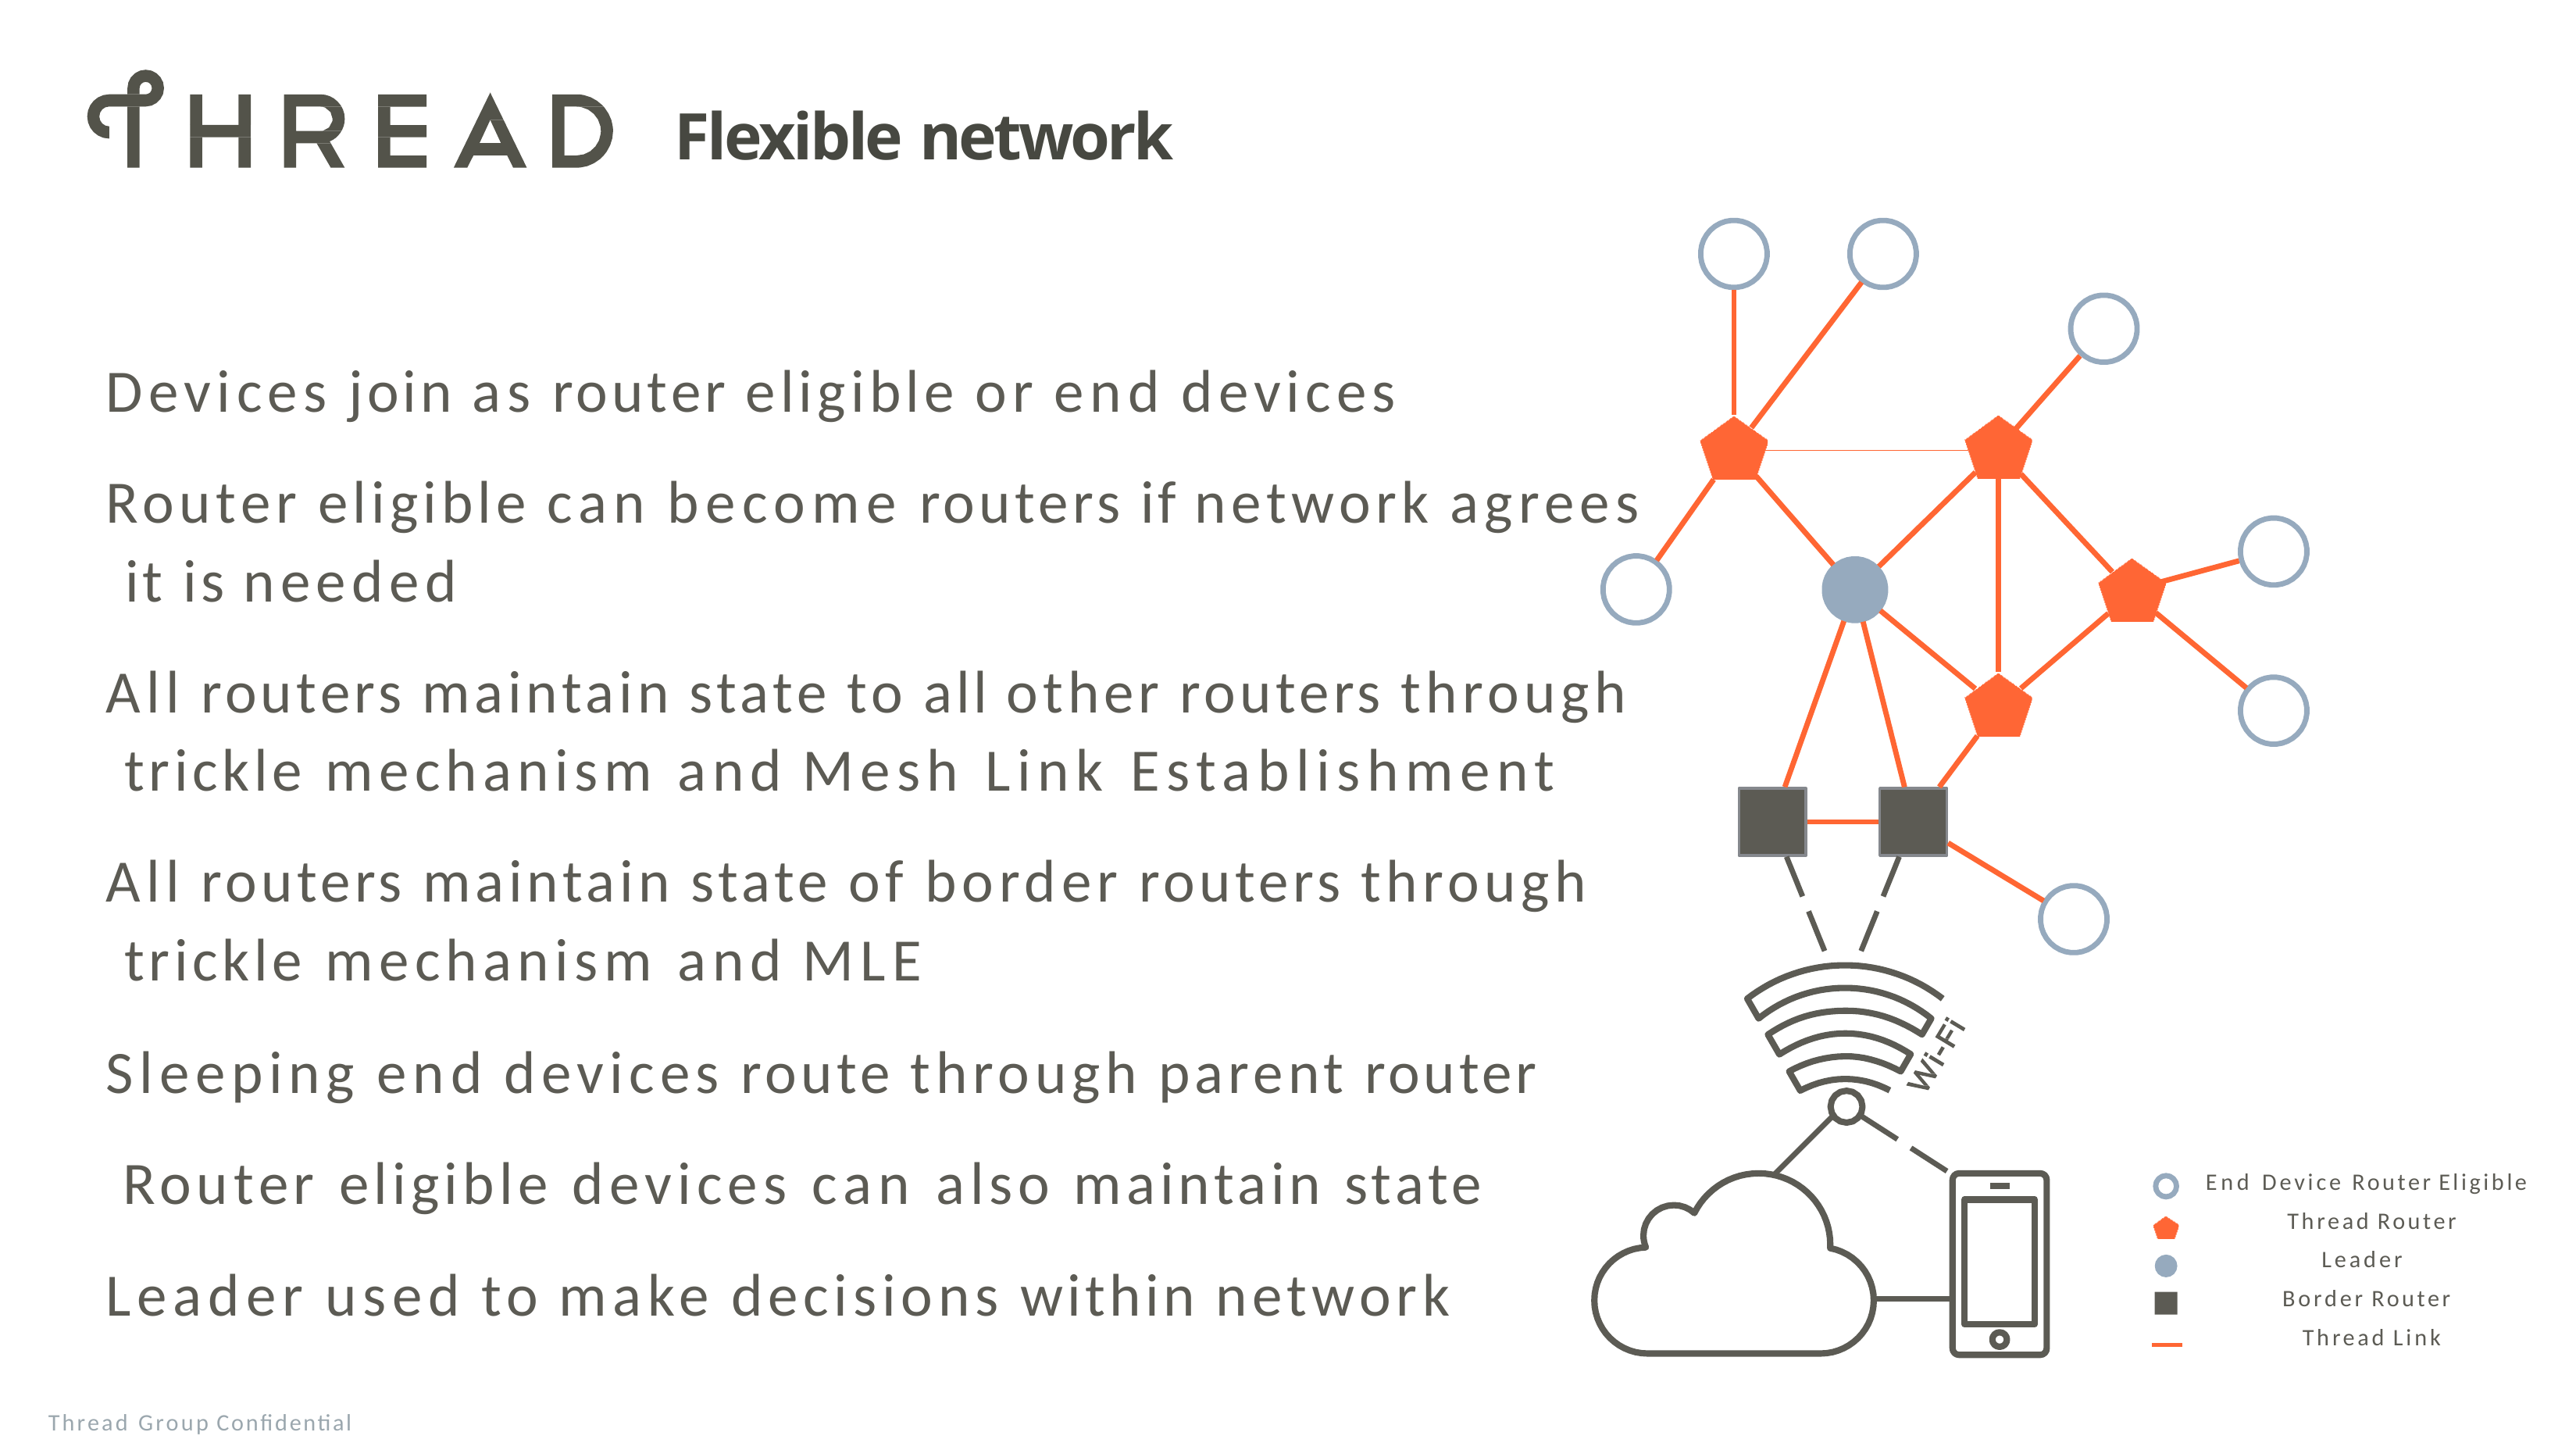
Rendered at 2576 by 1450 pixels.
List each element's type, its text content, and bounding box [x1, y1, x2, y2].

text_box [2240, 518, 2307, 585]
text_box [1821, 556, 1889, 623]
text_box [552, 94, 613, 168]
text_box [1964, 672, 2032, 737]
text_box [1879, 788, 1947, 856]
text_box [2240, 677, 2307, 745]
text_box [378, 125, 427, 138]
text_box [1700, 415, 1768, 480]
text_box [378, 138, 391, 156]
text_box [87, 70, 165, 168]
text_box [378, 107, 391, 126]
text_box [2153, 1215, 2179, 1240]
text_box [1602, 1173, 1874, 1354]
text_box [1923, 1052, 1929, 1057]
text_box [2071, 338, 2136, 362]
text_box [1746, 965, 1943, 1091]
text_box [2040, 885, 2107, 953]
title Flexible network [124, 63, 2452, 338]
text_box [1936, 1046, 1945, 1056]
text_box [2098, 557, 2166, 622]
text_box [238, 137, 252, 168]
text_box [284, 94, 345, 168]
text_box [1928, 1055, 1945, 1067]
text_box Devices join as router eligible or end devices Router eligible can become routers if network agrees it is needed All routers maintain state to all other routers through trickle mechanism and Mesh Link Establishment All routers maintain state of border routers through trickle mechanism and MLE Sleeping end devices route through parent router Router eligible devices can also maintain state Leader used to make decisions within network [104, 352, 1661, 1328]
text_box [190, 138, 202, 168]
text_box [238, 94, 252, 125]
text_box [1661, 566, 1670, 612]
text_box [1935, 1023, 1956, 1048]
text_box [1952, 1173, 2047, 1355]
text_box End Device Router Eligible Thread Router Leader Border Router Thread Link [2203, 1155, 2531, 1351]
text_box [1944, 1016, 1950, 1022]
text_box [378, 155, 427, 168]
text_box [1964, 414, 2032, 479]
text_box [1950, 1020, 1966, 1032]
text_box [2154, 1254, 2178, 1277]
text_box [190, 124, 251, 138]
text_box [190, 94, 202, 125]
text_box [453, 92, 527, 168]
text_box [378, 94, 427, 107]
text_box [1739, 788, 1807, 856]
text_box [2154, 1291, 2178, 1315]
text_box [1906, 1058, 1938, 1091]
footer Thread Group Confidential [46, 1410, 362, 1450]
text_box [1830, 1091, 1863, 1123]
text_box [2155, 1175, 2177, 1197]
